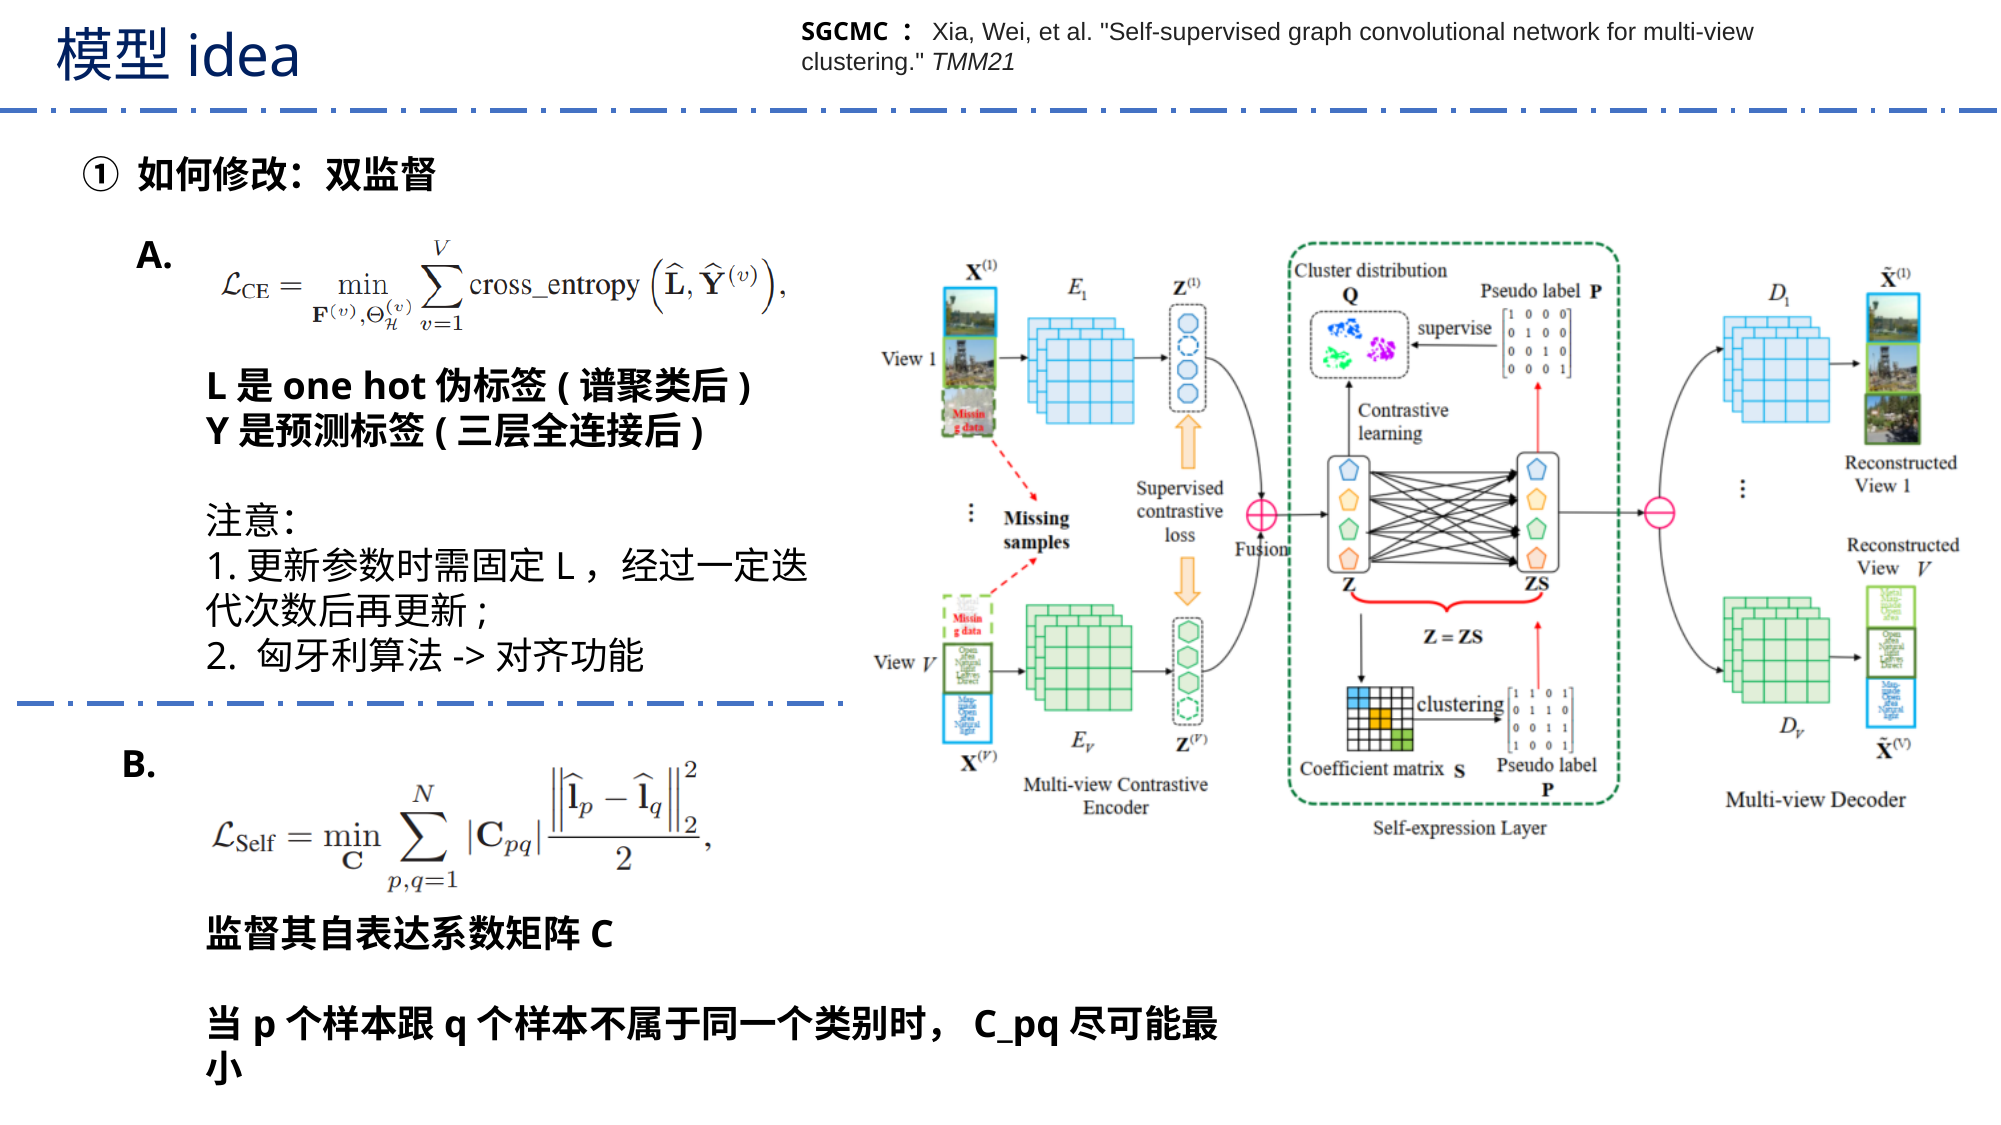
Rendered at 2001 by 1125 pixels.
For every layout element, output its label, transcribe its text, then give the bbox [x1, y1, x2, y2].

picture [210, 222, 803, 344]
picture [191, 729, 738, 917]
text_box 监督其自表达系数矩阵C 当p个样本跟q个样本不属于同一个类别时，C_pq尽可能最小 [191, 902, 1256, 1097]
text_box L是one hot伪标签(谱聚类后) Y是预测标签(三层全连接后) 注意： 1.更新参数时需固定L，经过一定迭代次数后再更新; 2. 匈牙利算法->对齐功能 [191, 354, 835, 685]
text_box SGCMC ：Xia, Wei, et al. "Self-supervised graph convolutional network for multi-view clustering." TMM21 [786, 7, 1986, 83]
text_box B. [106, 732, 191, 793]
picture [835, 226, 1992, 859]
text_box 模型idea [40, 18, 318, 97]
text_box ① 如何修改：双监督 [68, 143, 727, 249]
text_box A. [121, 223, 210, 284]
